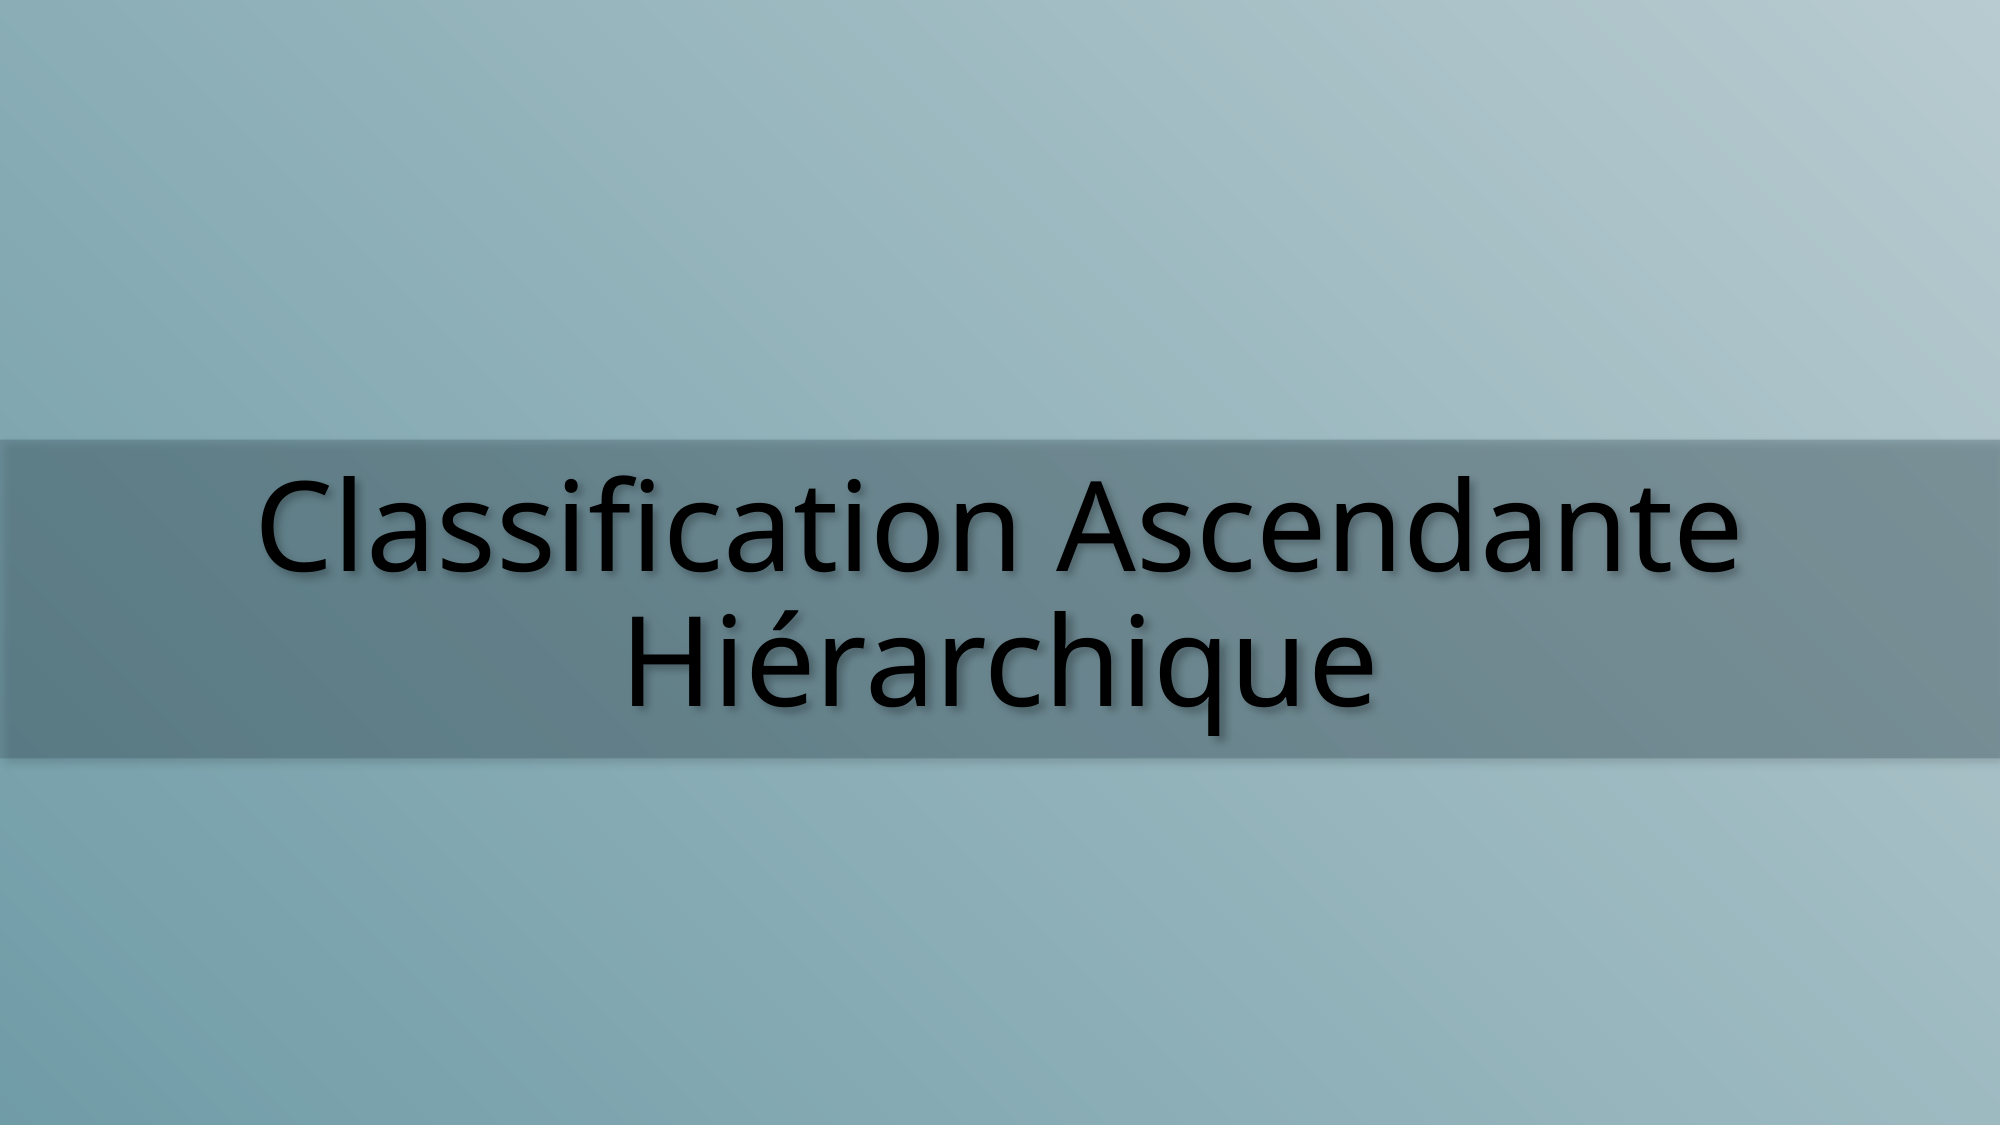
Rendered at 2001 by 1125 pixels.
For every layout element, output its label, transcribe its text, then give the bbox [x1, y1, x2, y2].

title Classification Ascendante Hiérarchique [0, 439, 2000, 759]
